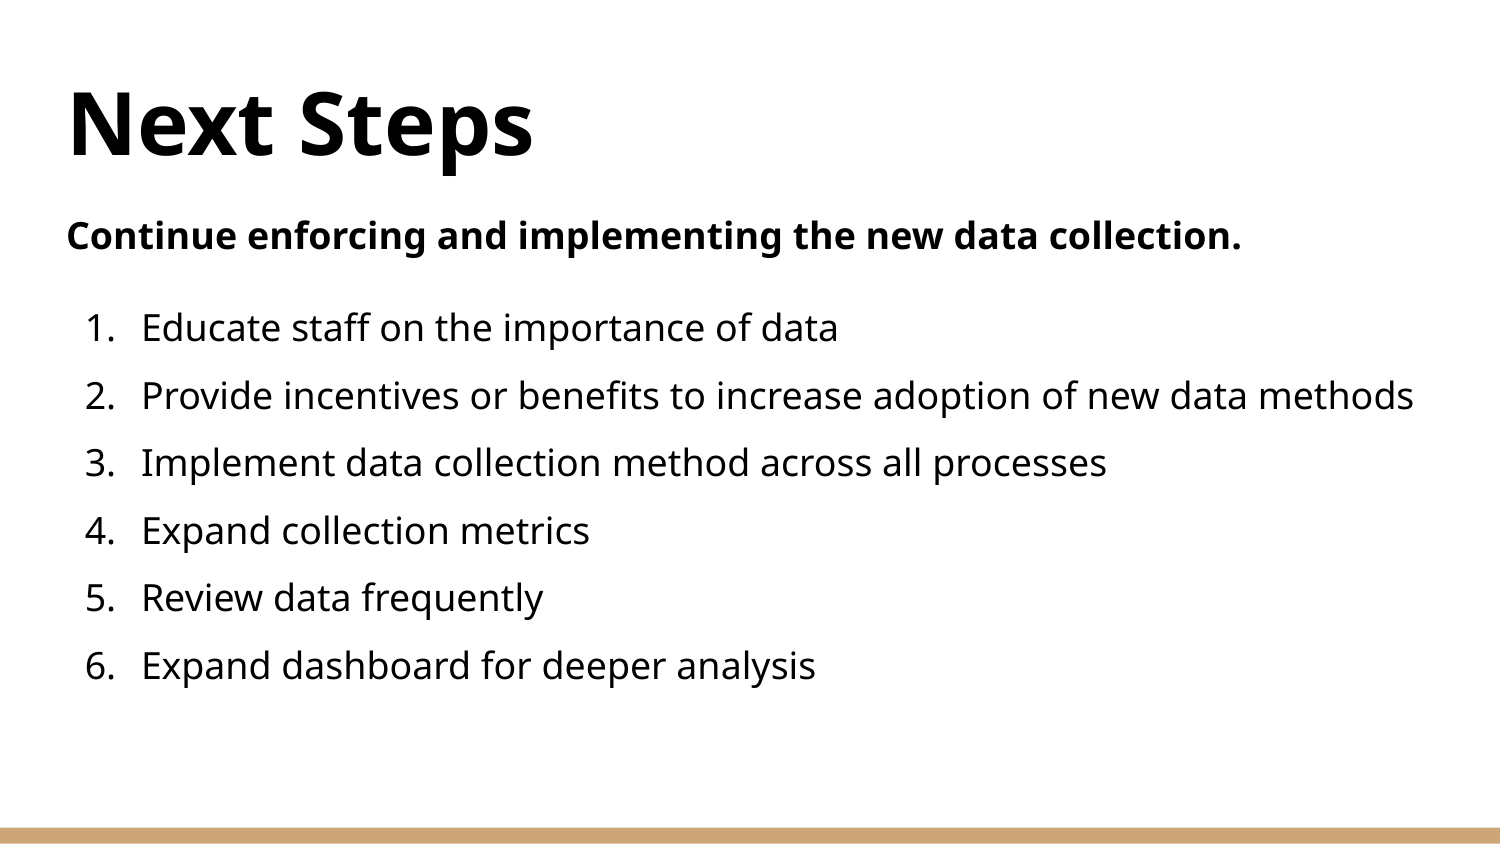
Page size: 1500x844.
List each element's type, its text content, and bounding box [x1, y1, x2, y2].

list Continue enforcing and implementing the new data collection. Educate staff on the importance of data Provide incentives or benefits to increase adoption of new data methods Implement data collection method across all processes Expand collection metrics Review data frequently Expand dashboard for deeper analysis [51, 196, 1449, 798]
title Next Steps [51, 51, 1449, 189]
